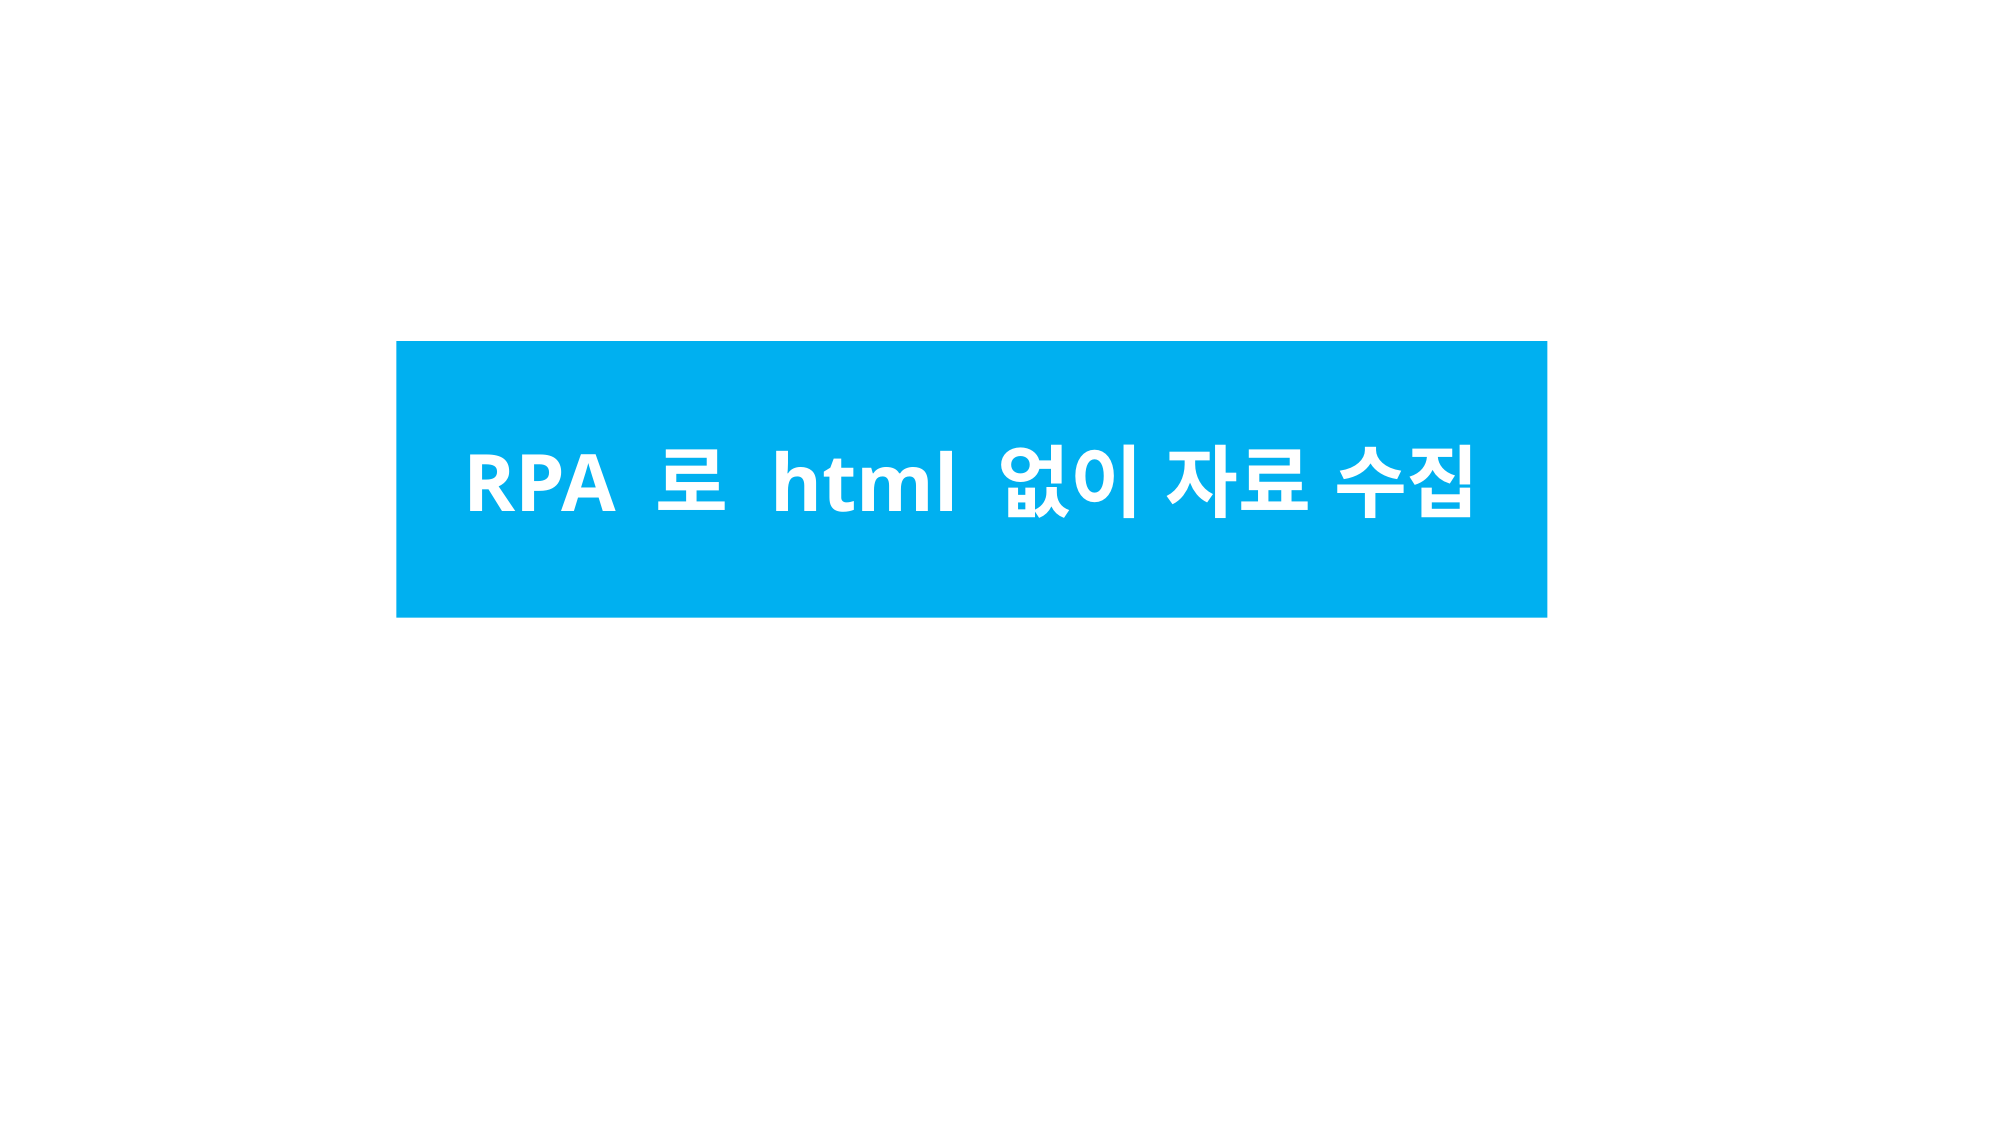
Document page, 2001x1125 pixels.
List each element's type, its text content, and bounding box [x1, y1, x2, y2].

text_box RPA 로 html 없이 자료 수집 [395, 340, 1548, 619]
